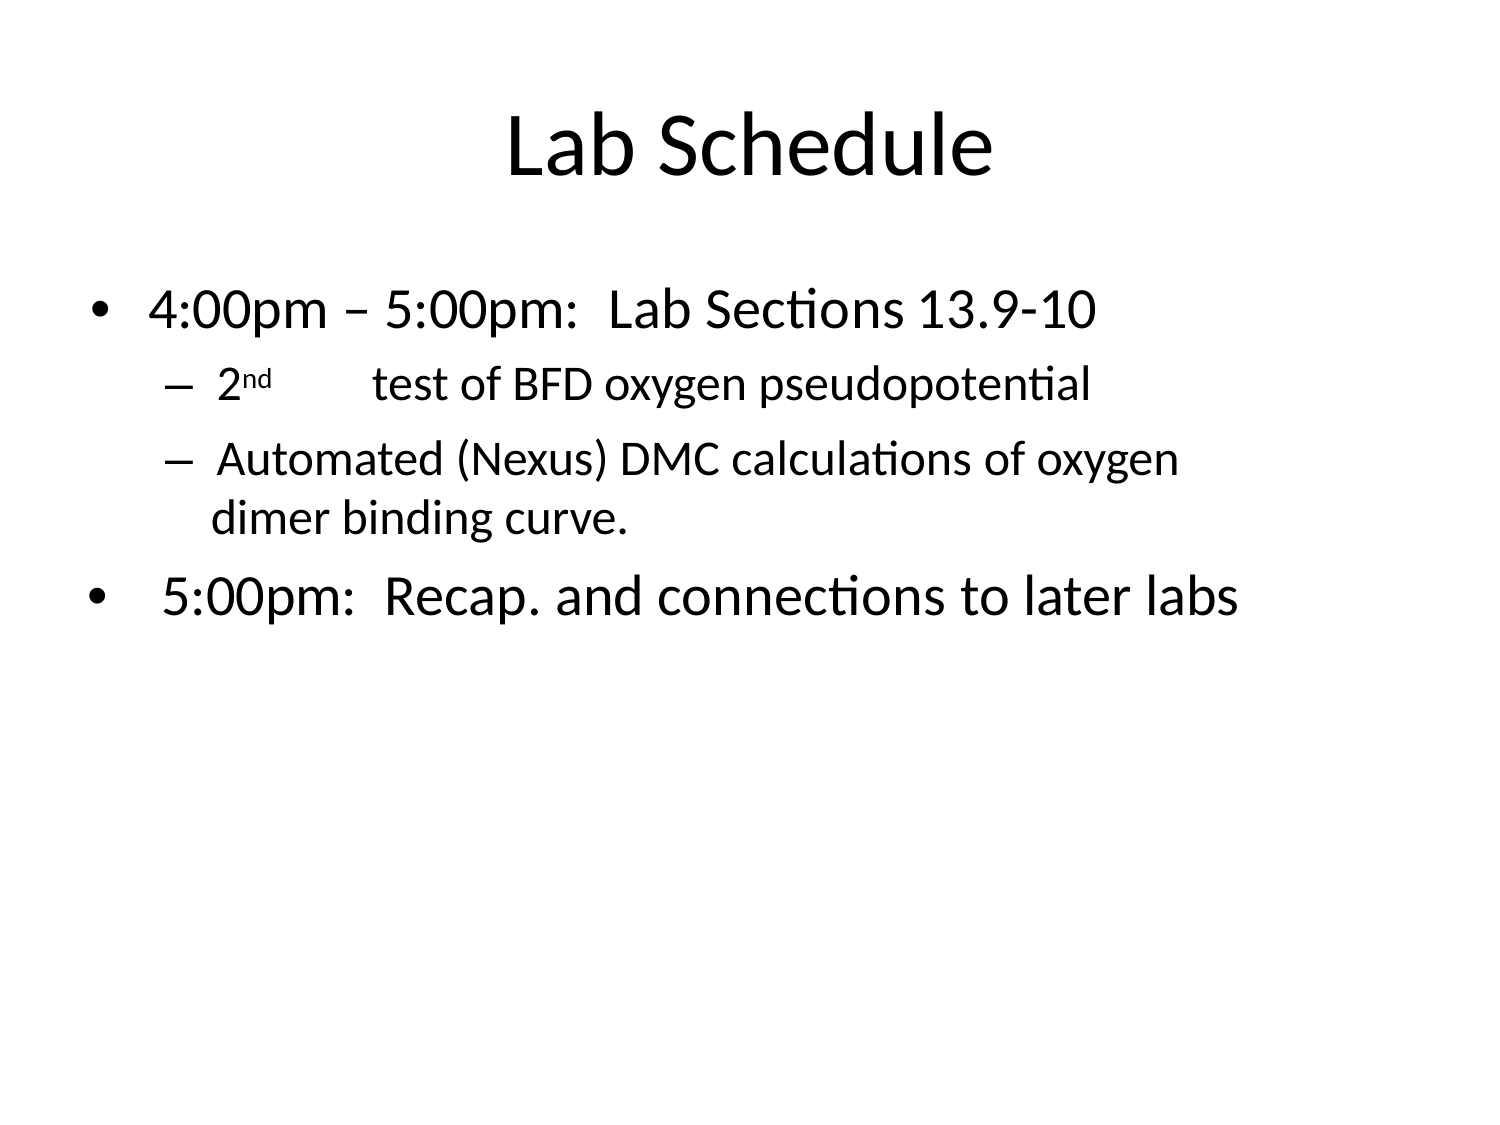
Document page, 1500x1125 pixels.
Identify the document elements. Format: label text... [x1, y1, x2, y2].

text_box • 4:00pm – 5:00pm: Lab Sections 13.9-10 – 2nd test of BFD oxygen pseudopotential – Automated (Nexus) DMC calculations of oxygen dimer binding curve. • 5:00pm: Recap. and connections to later labs [87, 270, 1316, 627]
title Lab Schedule [148, 83, 1352, 272]
